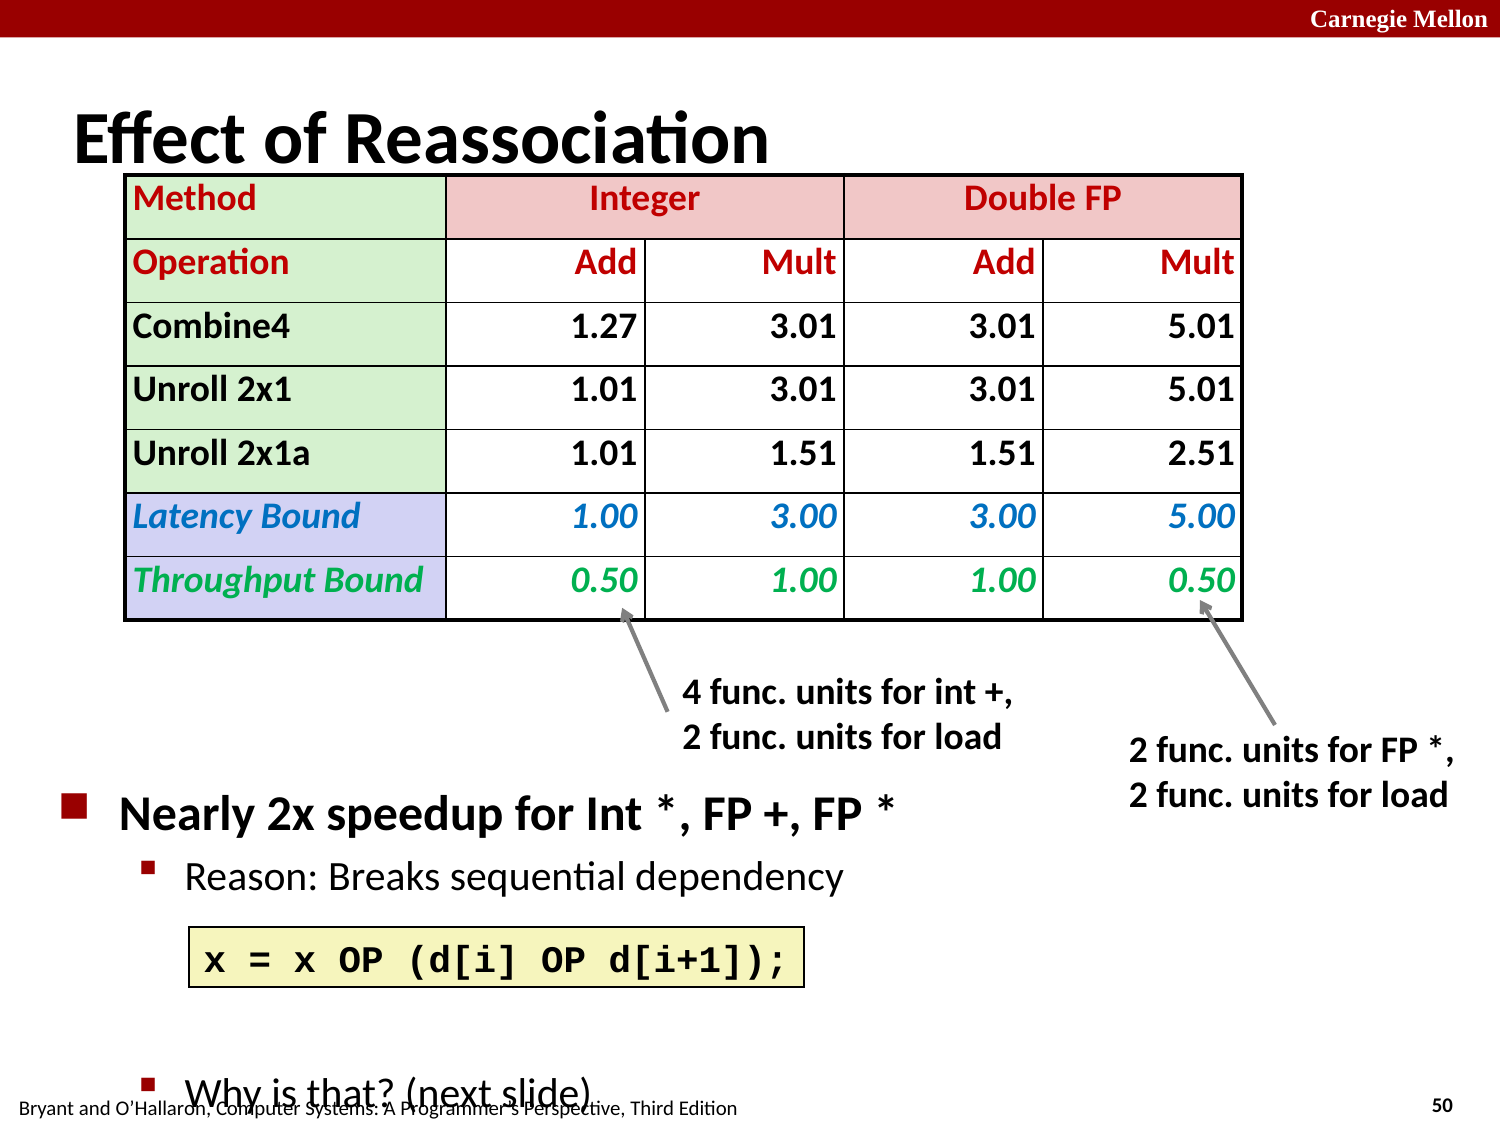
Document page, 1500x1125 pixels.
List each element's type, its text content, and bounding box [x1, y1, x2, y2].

title Effect of Reassociation [58, 71, 1305, 197]
text_box 4 func. units for int +, 2 func. units for load [667, 659, 1029, 765]
table_cell 1.00 [646, 557, 843, 618]
table_cell 3.01 [646, 303, 843, 365]
table_cell 3.00 [845, 494, 1042, 556]
table_cell 0.50 [1044, 557, 1240, 618]
table_header Method [127, 177, 445, 238]
text_box x = x OP (d[i] OP d[i+1]); [188, 927, 804, 987]
table_cell 3.01 [845, 367, 1042, 429]
table_cell 1.51 [845, 430, 1042, 492]
table_cell Mult [646, 240, 843, 302]
text_box 2 func. units for FP *, 2 func. units for load [1113, 717, 1471, 823]
table_cell Throughput Bound [127, 557, 445, 618]
table_cell 1.51 [646, 430, 843, 492]
table_cell 1.27 [447, 303, 644, 365]
table_cell 2.51 [1044, 430, 1240, 492]
list Nearly 2x speedup for Int *, FP +, FP * Reason: Breaks sequential dependency Why is that? (next slide) [47, 772, 1411, 1058]
table_cell Unroll 2x1 [127, 367, 445, 429]
table_header Double FP [845, 177, 1240, 238]
table_cell Latency Bound [127, 494, 445, 556]
table_cell 1.00 [845, 557, 1042, 618]
table_cell Mult [1044, 240, 1240, 302]
table_header Integer [447, 177, 843, 238]
table_cell Add [447, 240, 644, 302]
table_cell Add [845, 240, 1042, 302]
table_cell 5.01 [1044, 367, 1240, 429]
table_cell 1.01 [447, 430, 644, 492]
table_cell 3.00 [646, 494, 843, 556]
table_cell 1.01 [447, 367, 644, 429]
table_cell 5.00 [1044, 494, 1240, 556]
table_cell 5.01 [1044, 303, 1240, 365]
table_cell 1.00 [447, 494, 644, 556]
table_cell Unroll 2x1a [127, 430, 445, 492]
table_cell 0.50 [447, 557, 644, 618]
table_cell 3.01 [845, 303, 1042, 365]
table_cell 3.01 [646, 367, 843, 429]
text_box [1199, 599, 1276, 726]
table_cell Combine4 [127, 303, 445, 365]
table_cell Operation [127, 240, 445, 302]
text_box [621, 607, 666, 713]
